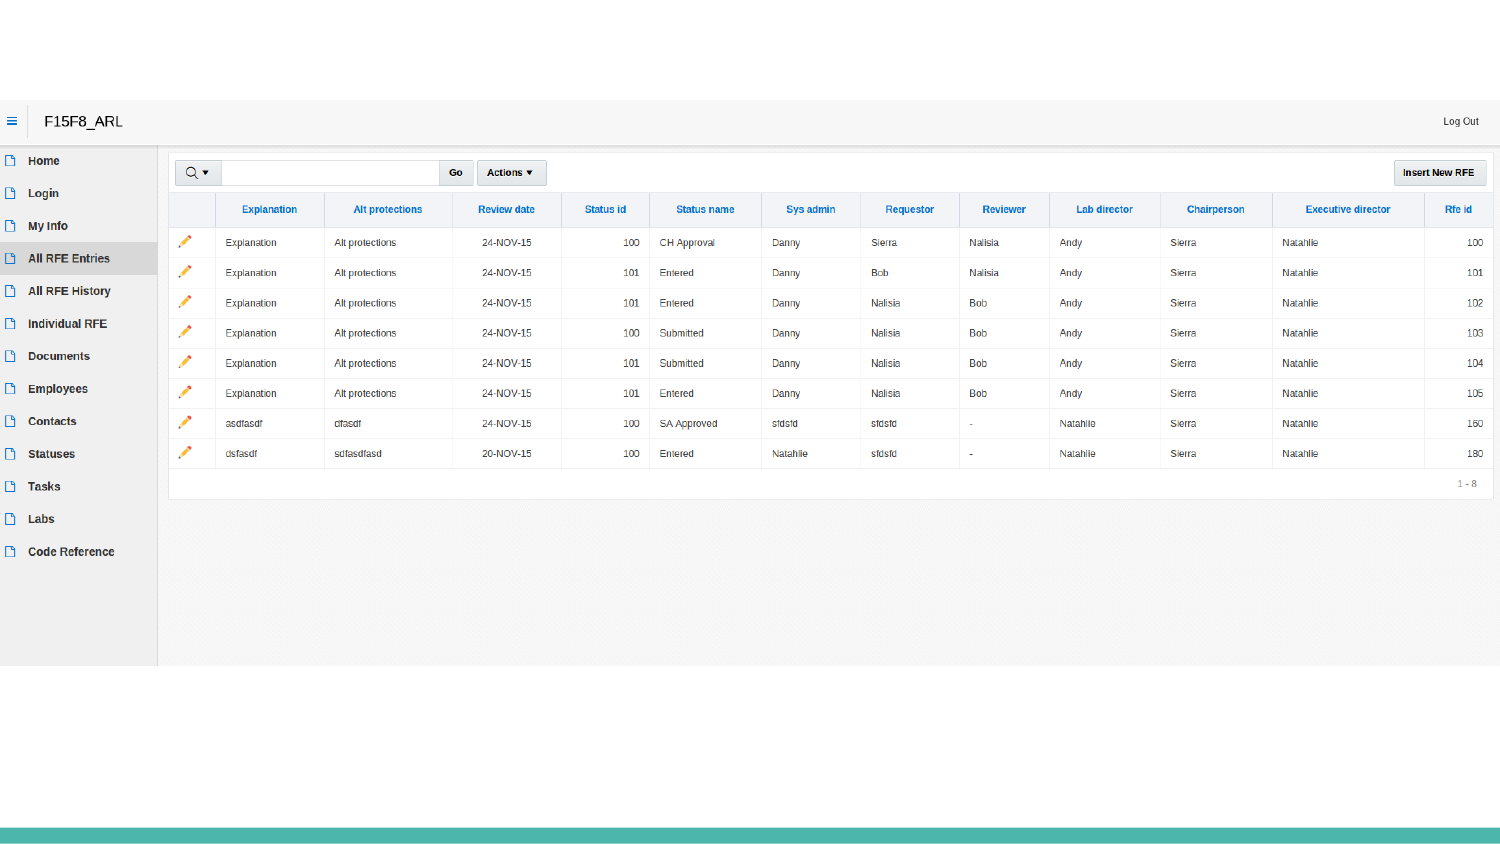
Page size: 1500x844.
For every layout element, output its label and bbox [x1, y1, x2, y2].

picture [0, 99, 1500, 666]
